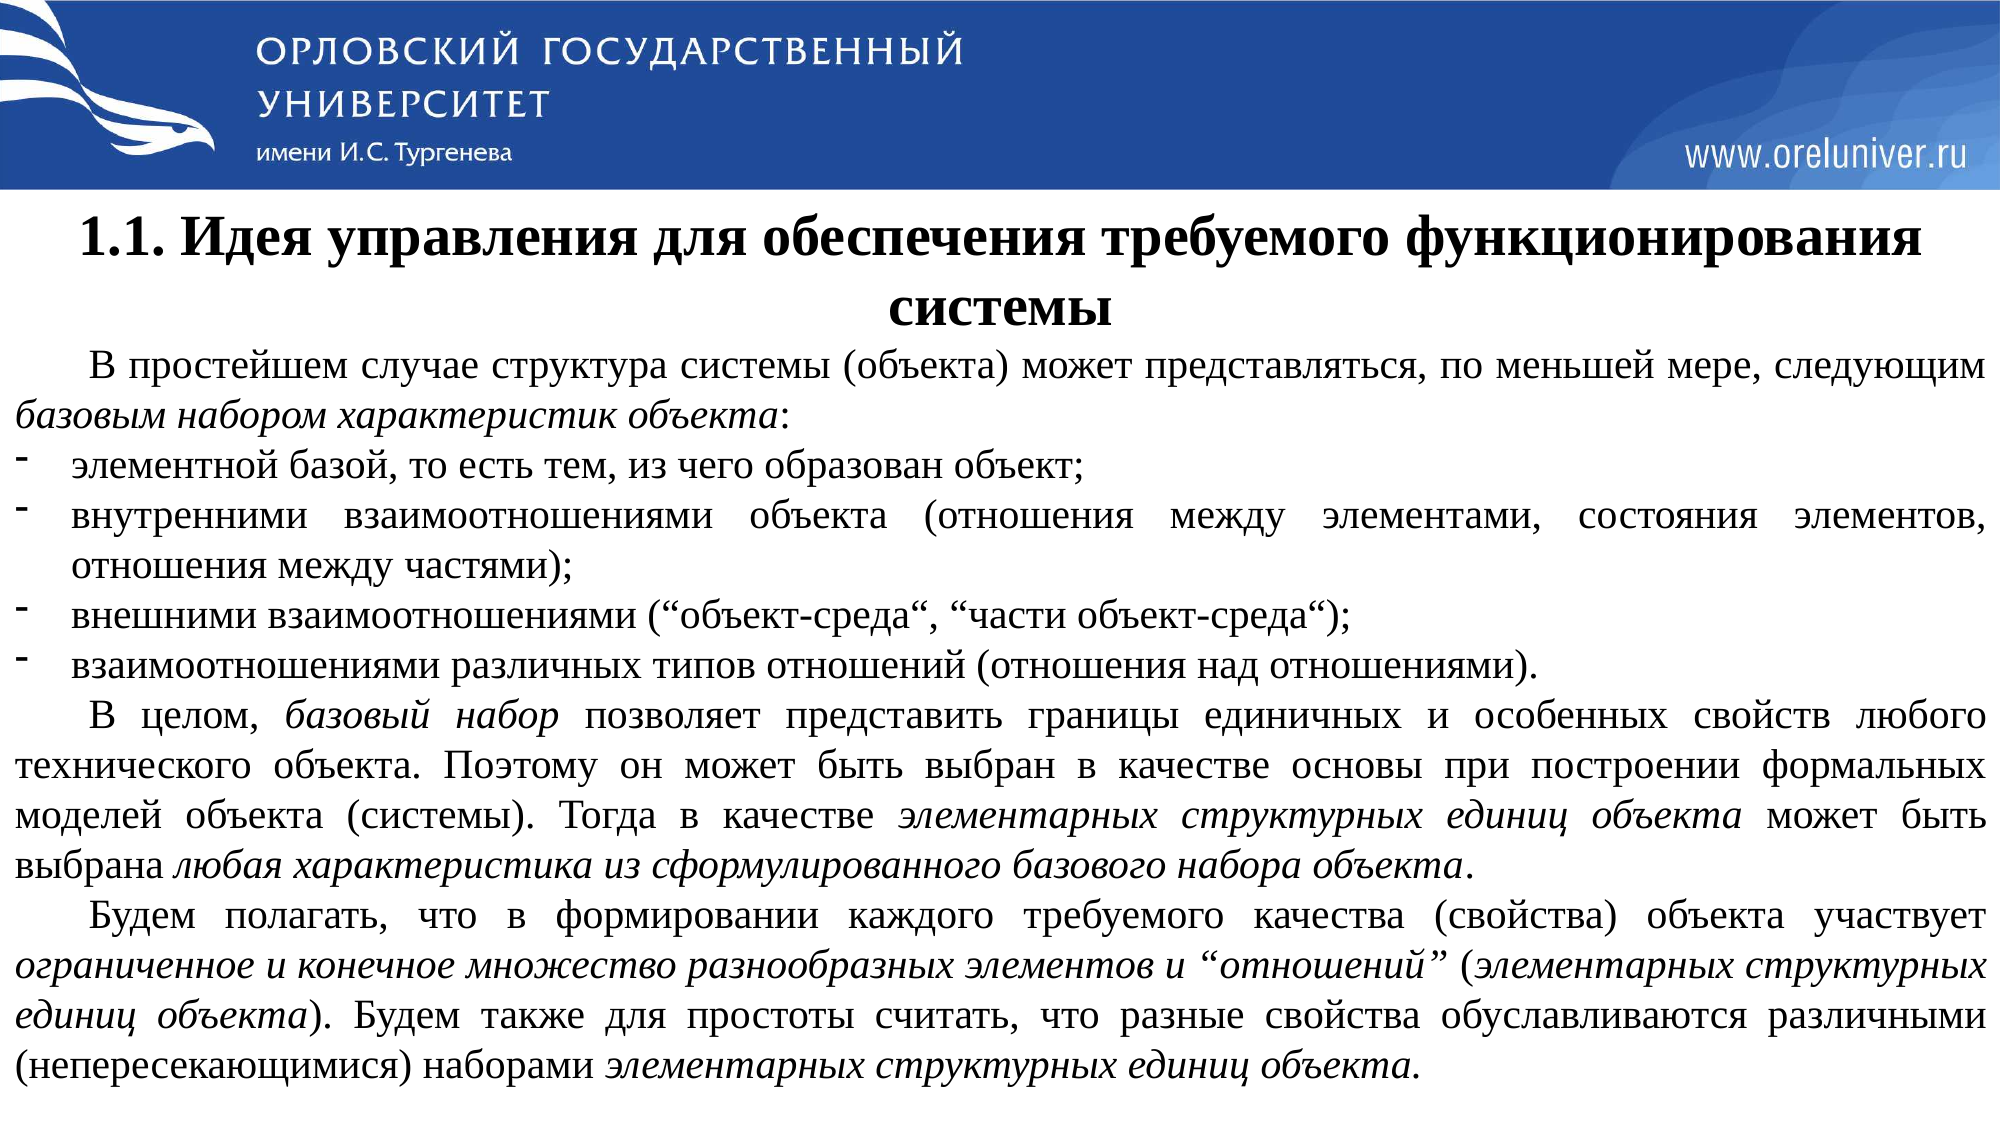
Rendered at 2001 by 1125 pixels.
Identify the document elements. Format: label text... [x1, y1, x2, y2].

picture [0, 0, 2000, 190]
text_box 1.1. Идея управления для обеспечения требуемого функционирования системы В простейшем случае структура системы (объекта) может представляться, по меньшей мере, следующим базовым набором характеристик объекта: элементной базой, то есть тем, из чего образован объект; внутренними взаимоотношениями объекта (отношения между элементами, состояния элементов, отношения между частями); внешними взаимоотношениями (“объект-среда“, “части объект-среда“); взаимоотношениями различных типов отношений (отношения над отношениями). В целом, базовый набор позволяет представить границы единичных и особенных свойств любого технического объекта. Поэтому он может быть выбран в качестве основы при построении формальных моделей объекта (системы). Тогда в качестве элементарных структурных единиц объекта может быть выбрана любая характеристика из сформулированного базового набора объекта. Будем полагать, что в формировании каждого требуемого качества (свойства) объекта участвует ограниченное и конечное множество разнообразных элементов и “отношений” (элементарных структурных единиц объекта). Будем также для простоты считать, что разные свойства обуславливаются различными (непересекающимися) наборами элементарных структурных единиц объекта. [0, 190, 2000, 1095]
